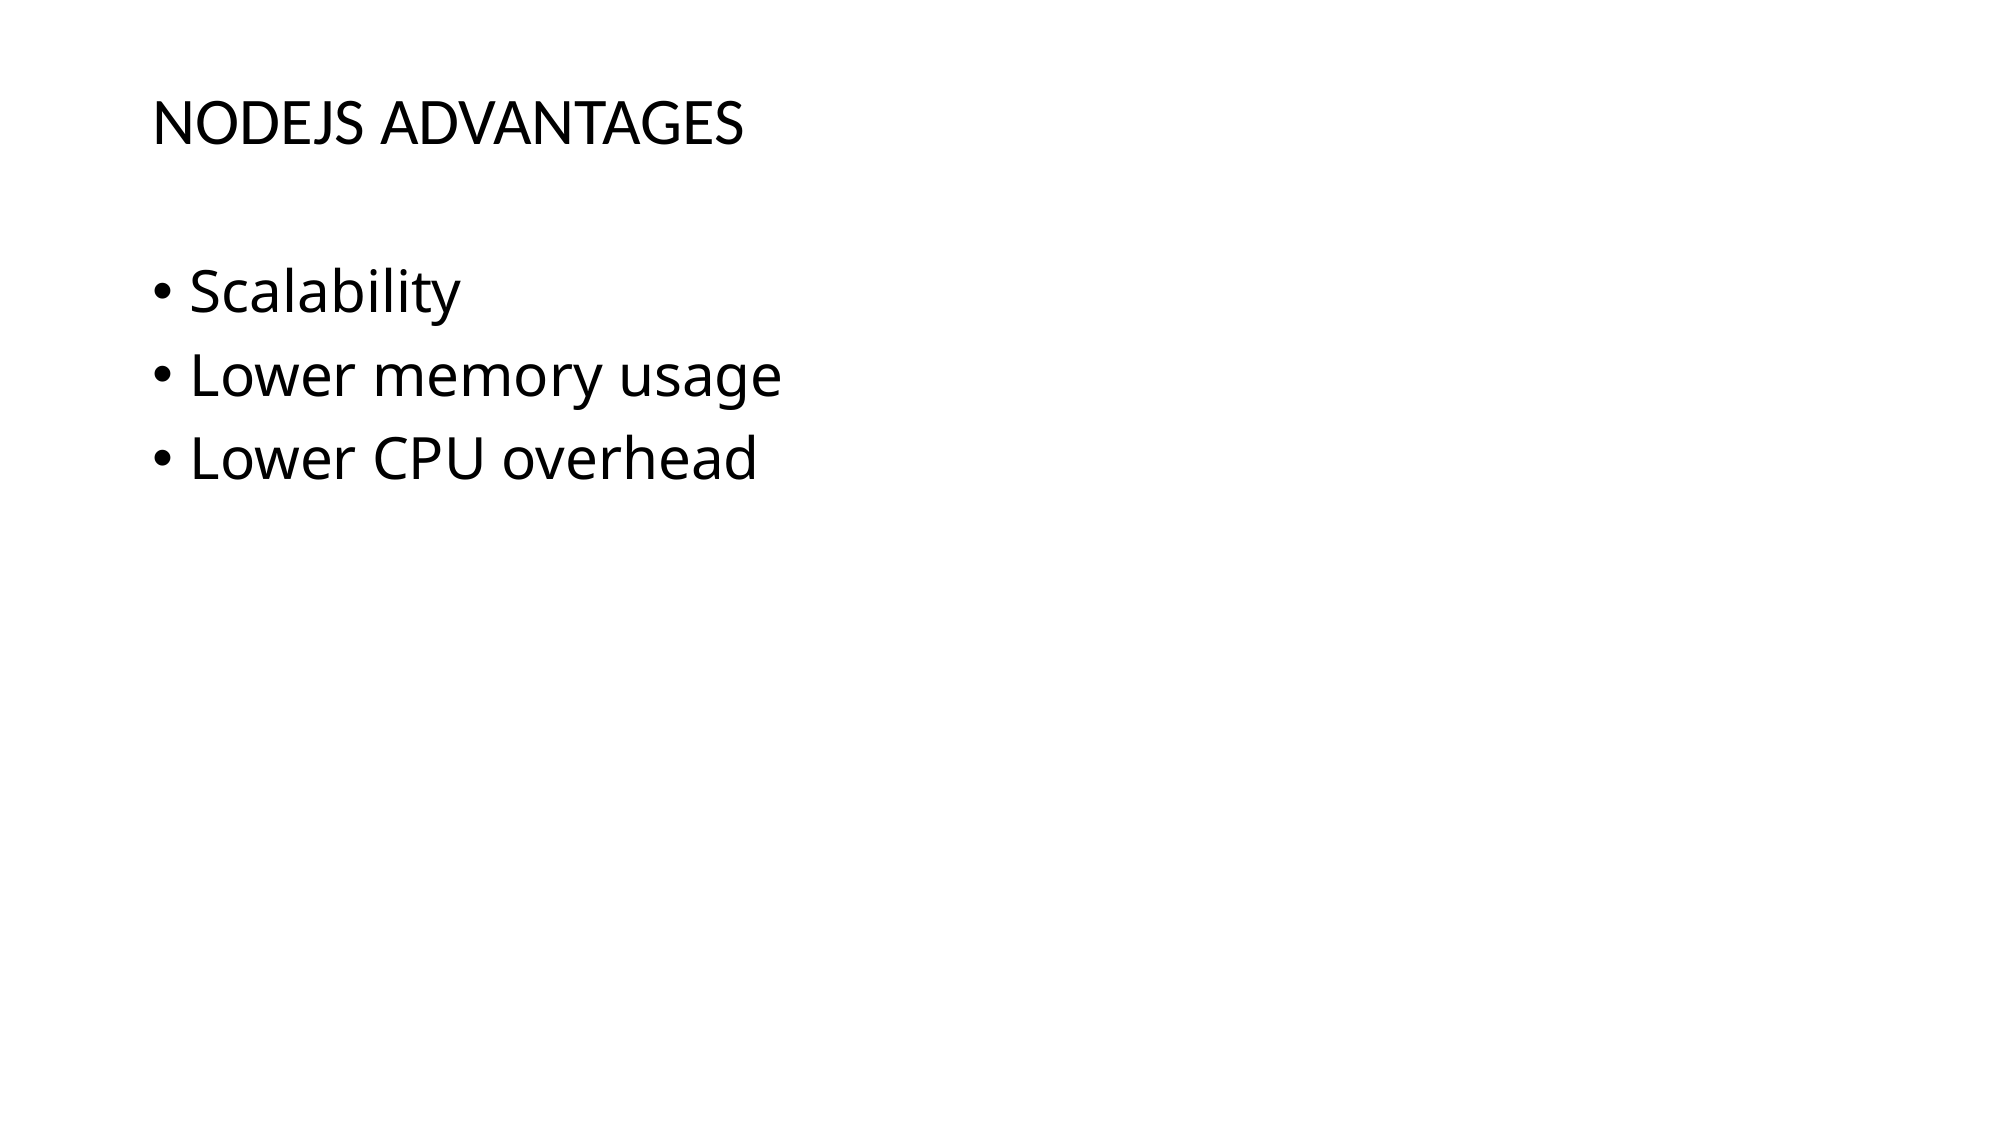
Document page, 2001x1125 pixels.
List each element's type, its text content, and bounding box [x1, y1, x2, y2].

list Scalability Lower memory usage Lower CPU overhead [137, 163, 1863, 1014]
title NODEJS ADVANTAGES [137, 59, 1863, 163]
